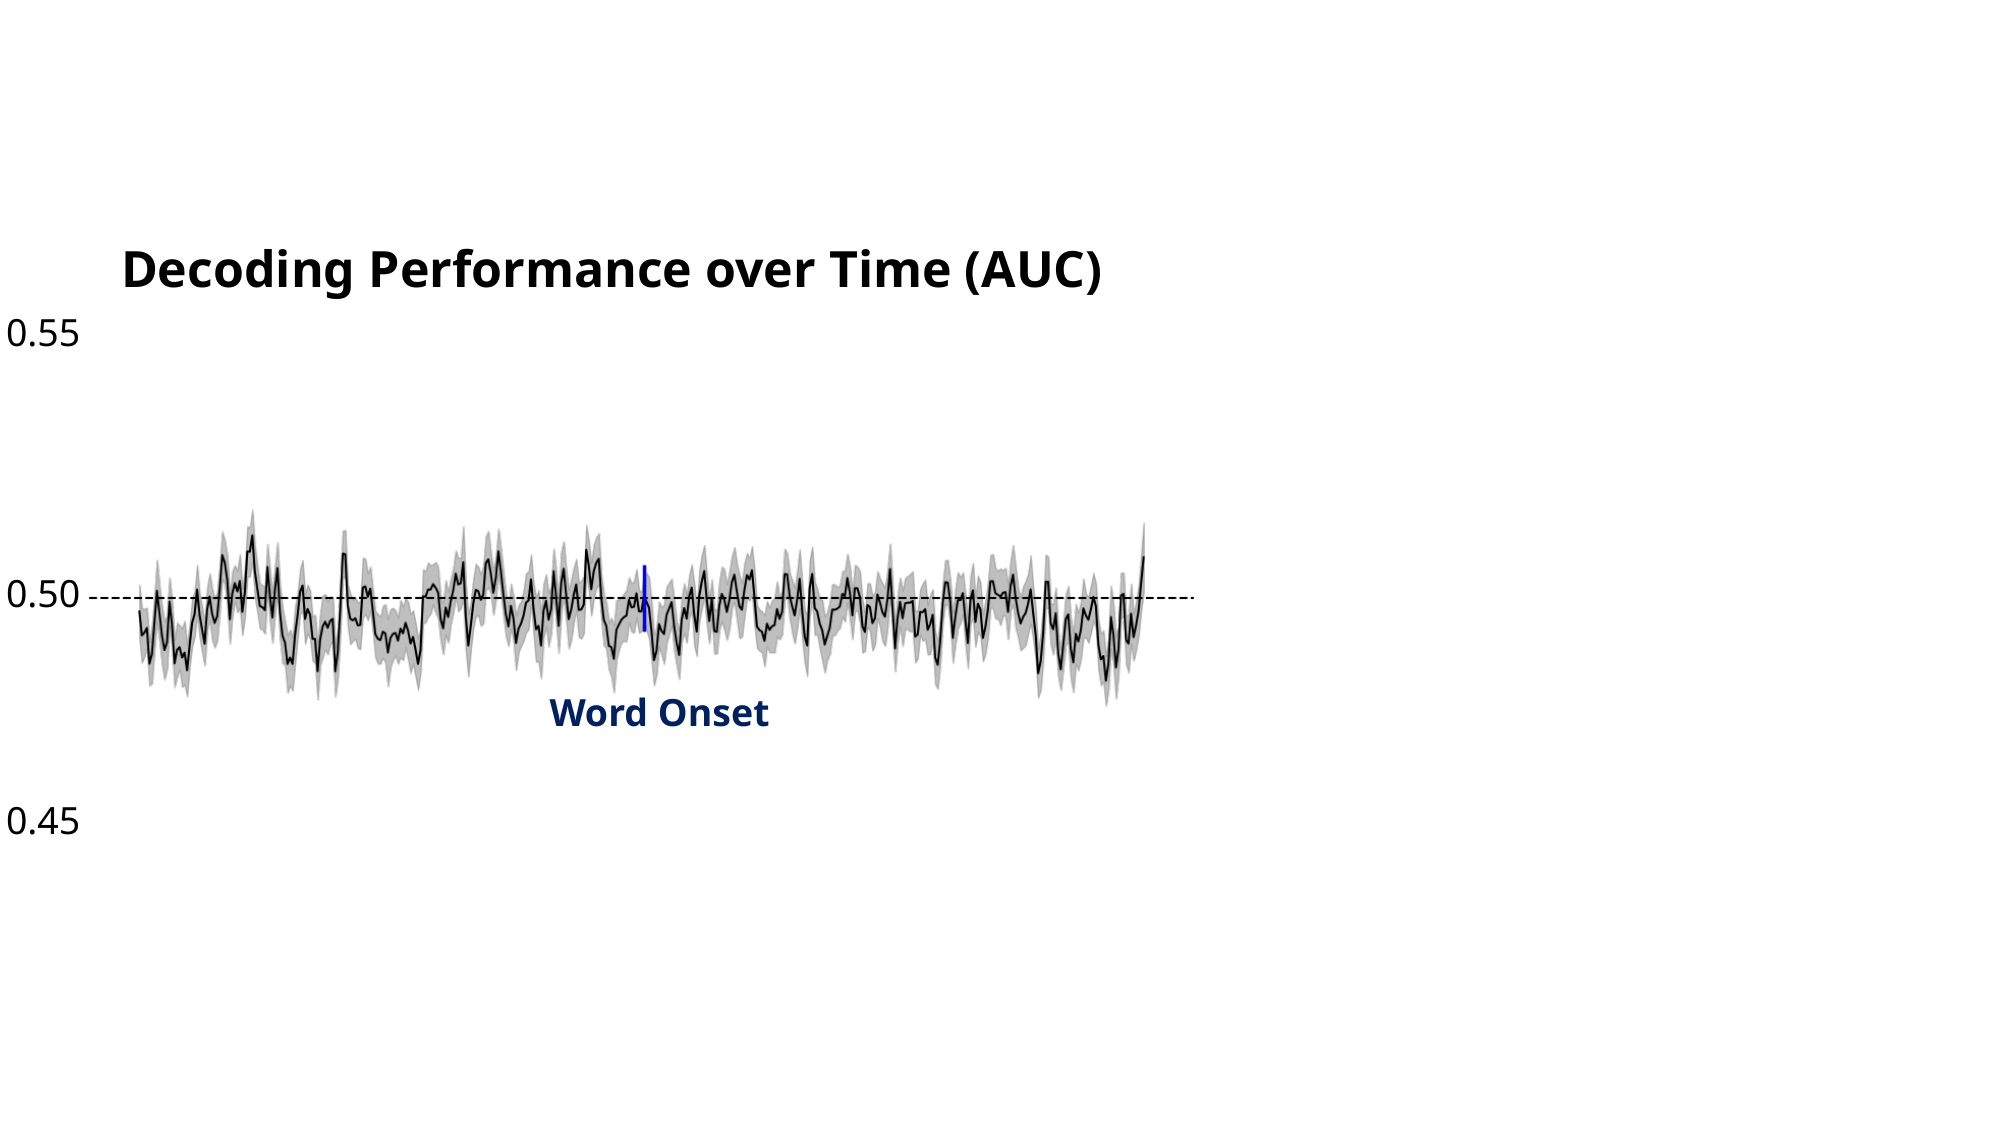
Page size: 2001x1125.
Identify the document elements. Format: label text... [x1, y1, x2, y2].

text_box 0.50 [0, 562, 79, 623]
picture [79, 273, 1205, 922]
text_box 0.45 [0, 789, 79, 850]
text_box 0.55 [0, 302, 79, 362]
text_box Decoding Performance over Time (AUC) [106, 230, 1204, 273]
